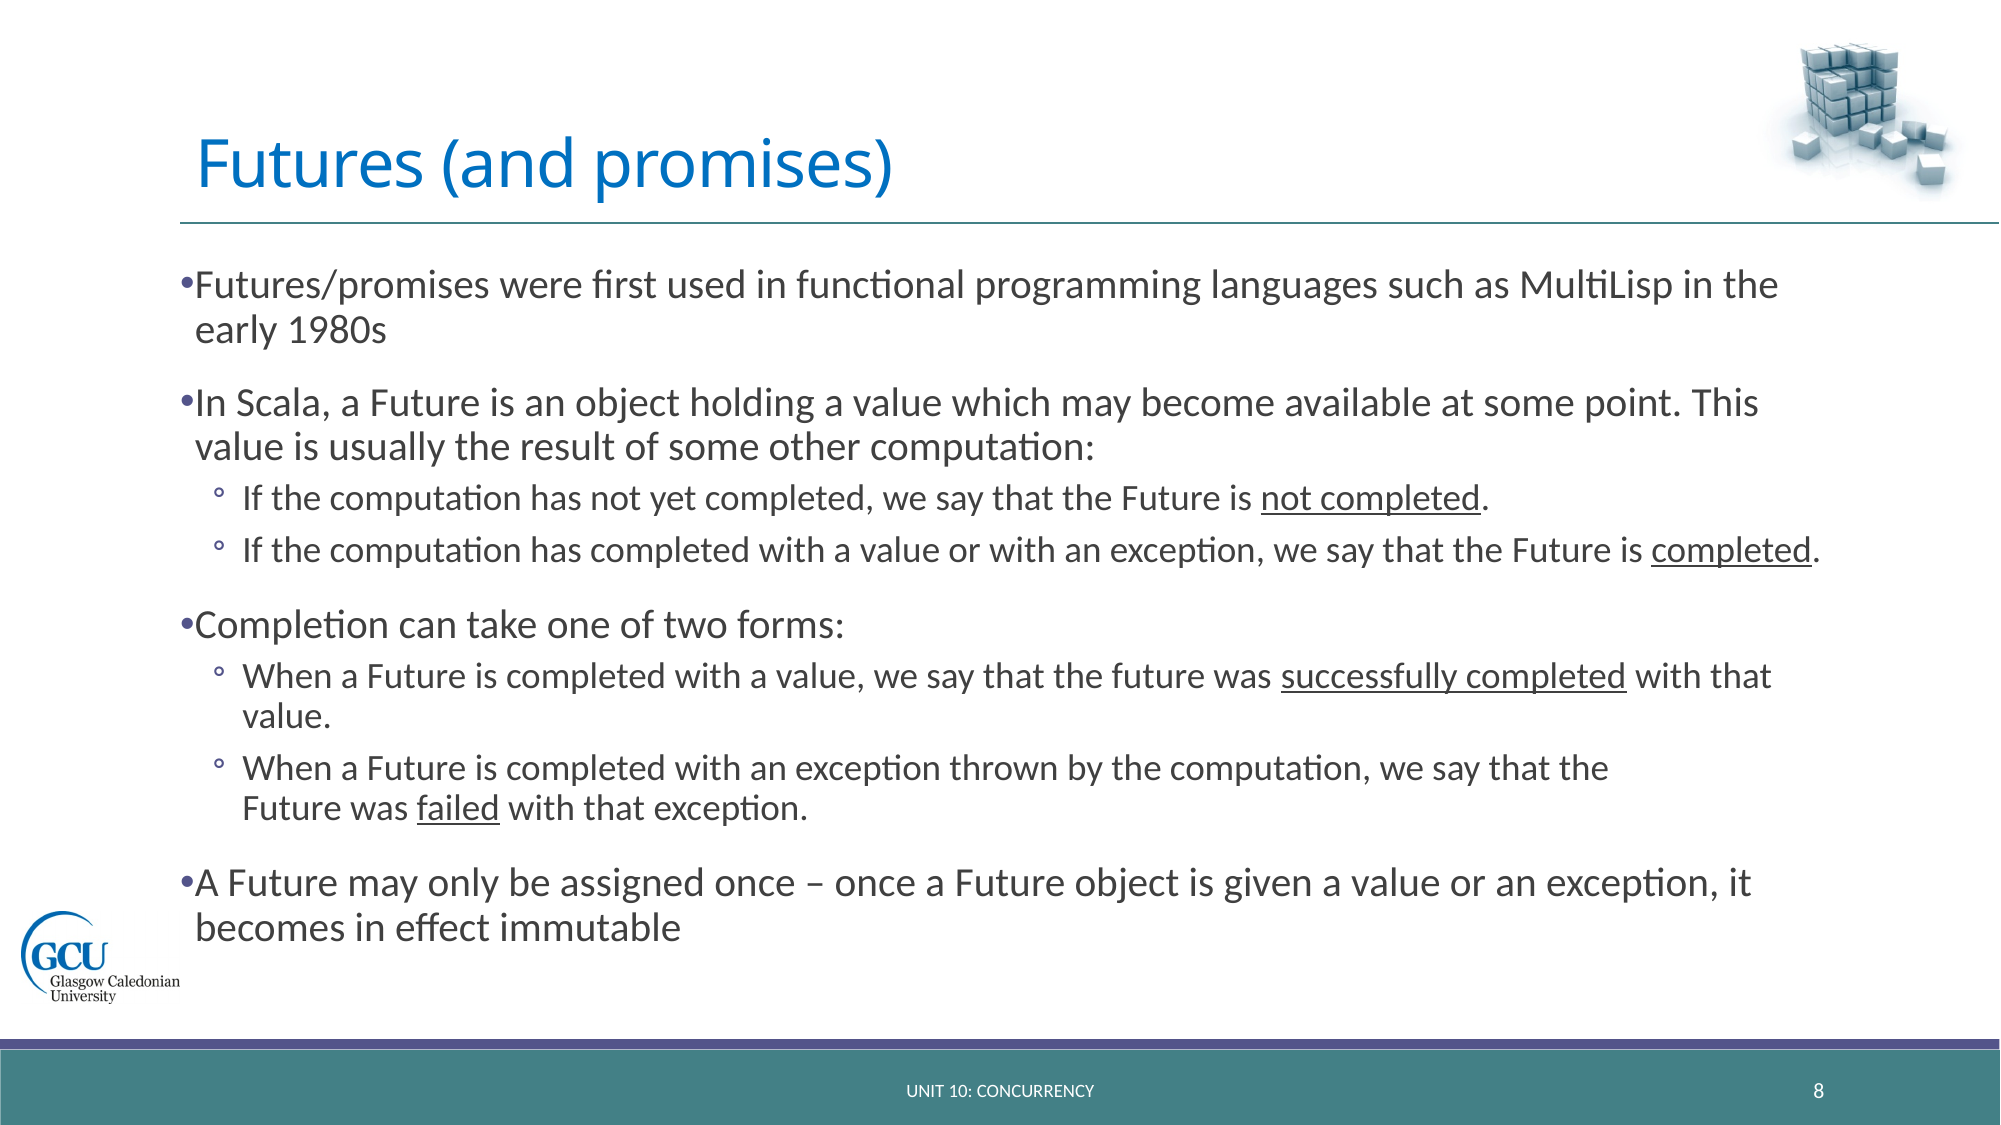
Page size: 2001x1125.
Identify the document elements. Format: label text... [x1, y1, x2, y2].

picture [1741, 21, 1996, 212]
slide_number 8 [1624, 1059, 1840, 1120]
title Futures (and promises) [180, 47, 1830, 209]
list Futures/promises were first used in functional programming languages such as MultiLisp in the early 1980s In Scala, a Future is an object holding a value which may become available at some point. This value is usually the result of some other computation: If the computation has not yet completed, we say that the Future is not completed. If the computation has completed with a value or with an exception, we say that the Future is completed. Completion can take one of two forms: When a Future is completed with a value, we say that the future was successfully completed with that value. When a Future is completed with an exception thrown by the computation, we say that the Future was failed with that exception. A Future may only be assigned once – once a Future object is given a value or an exception, it becomes in effect immutable [180, 255, 1830, 1004]
picture [21, 911, 180, 1004]
footer unit 10: concurrency [604, 1059, 1396, 1120]
